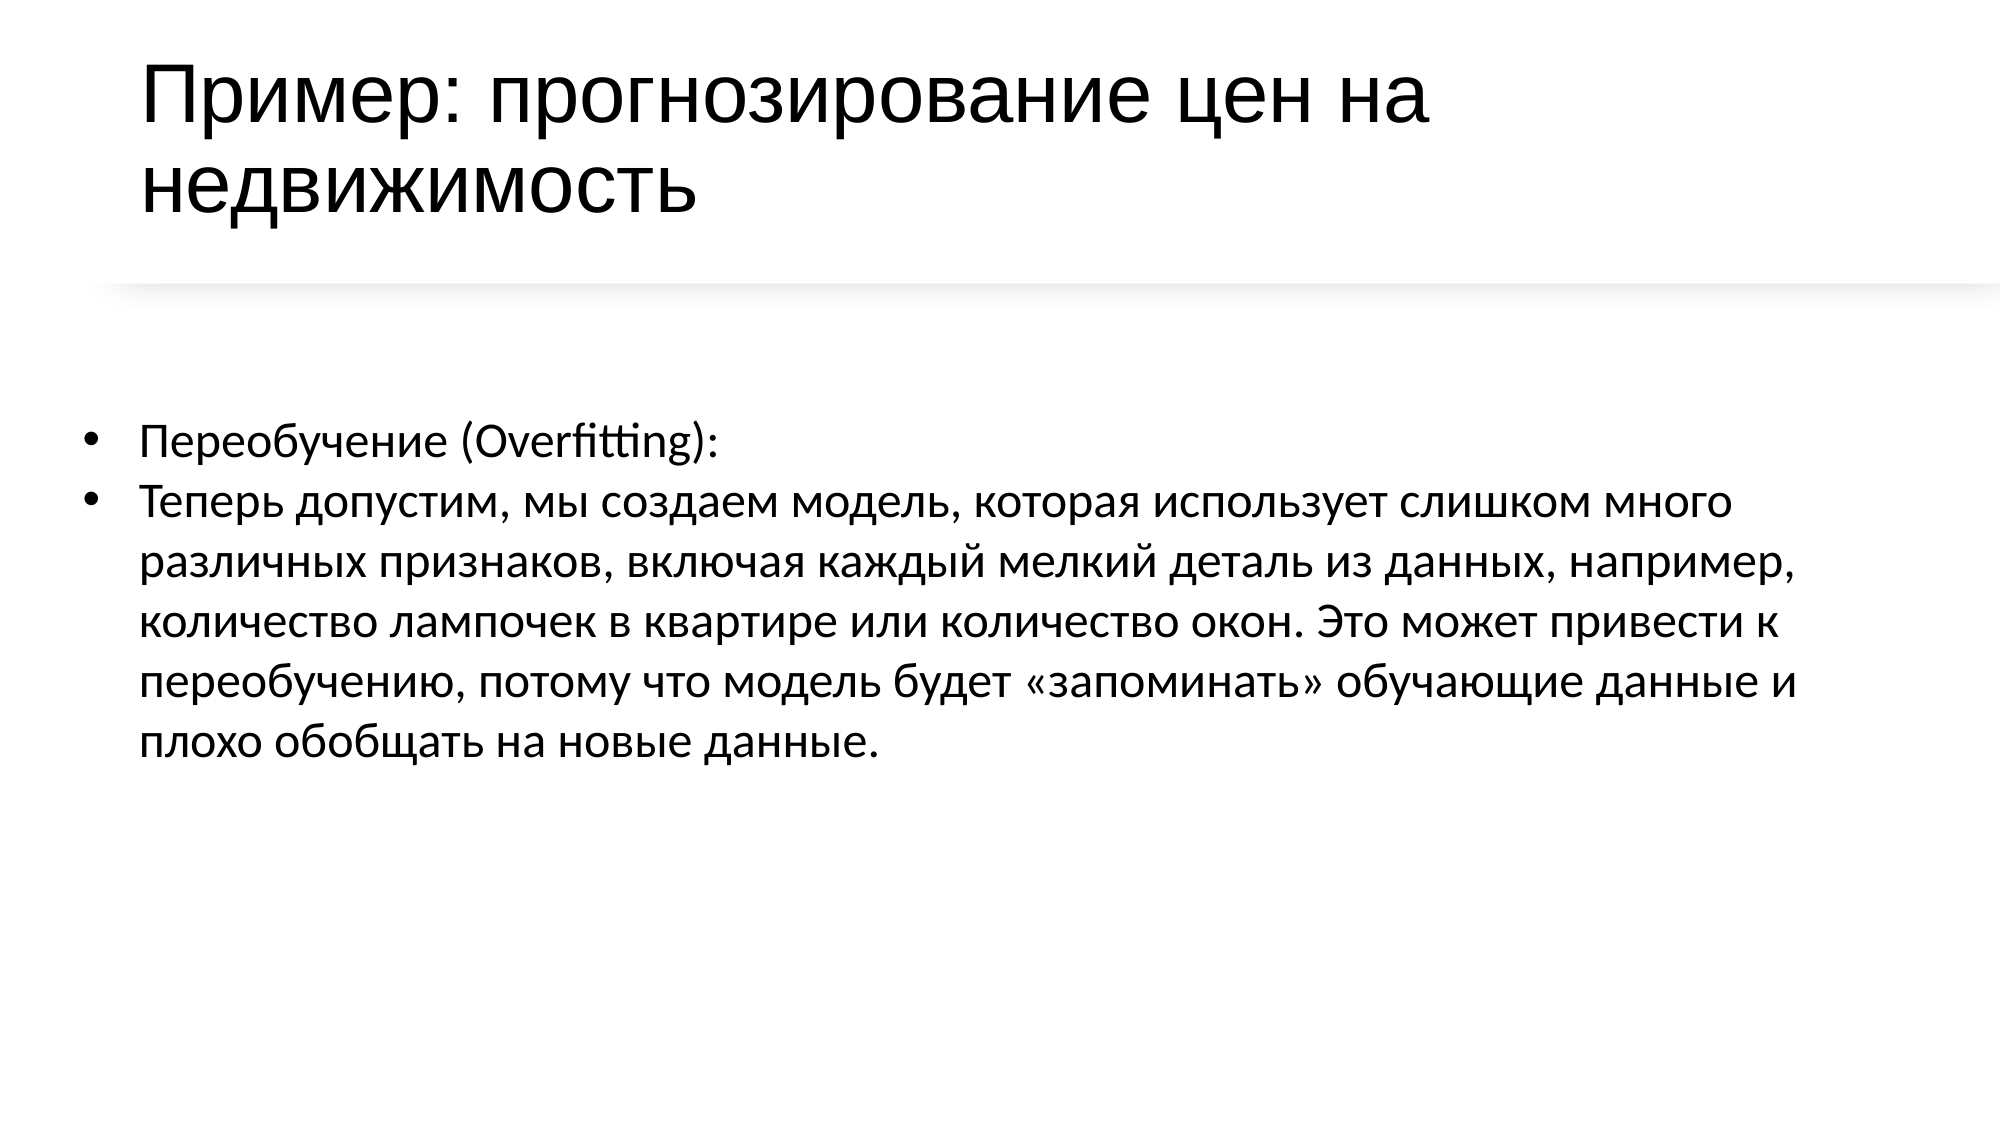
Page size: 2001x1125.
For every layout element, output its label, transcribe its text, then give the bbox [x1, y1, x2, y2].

text_box Переобучение (Overfitting): Теперь допустим, мы создаем модель, которая использует слишком много различных признаков, включая каждый мелкий деталь из данных, например, количество лампочек в квартире или количество окон. Это может привести к переобучению, потому что модель будет «запоминать» обучающие данные и плохо обобщать на новые данные. [67, 400, 1891, 776]
text_box [0, 0, 2000, 285]
text_box [0, 285, 2000, 1125]
title Пример: прогнозирование цен на недвижимость [124, 39, 1891, 241]
